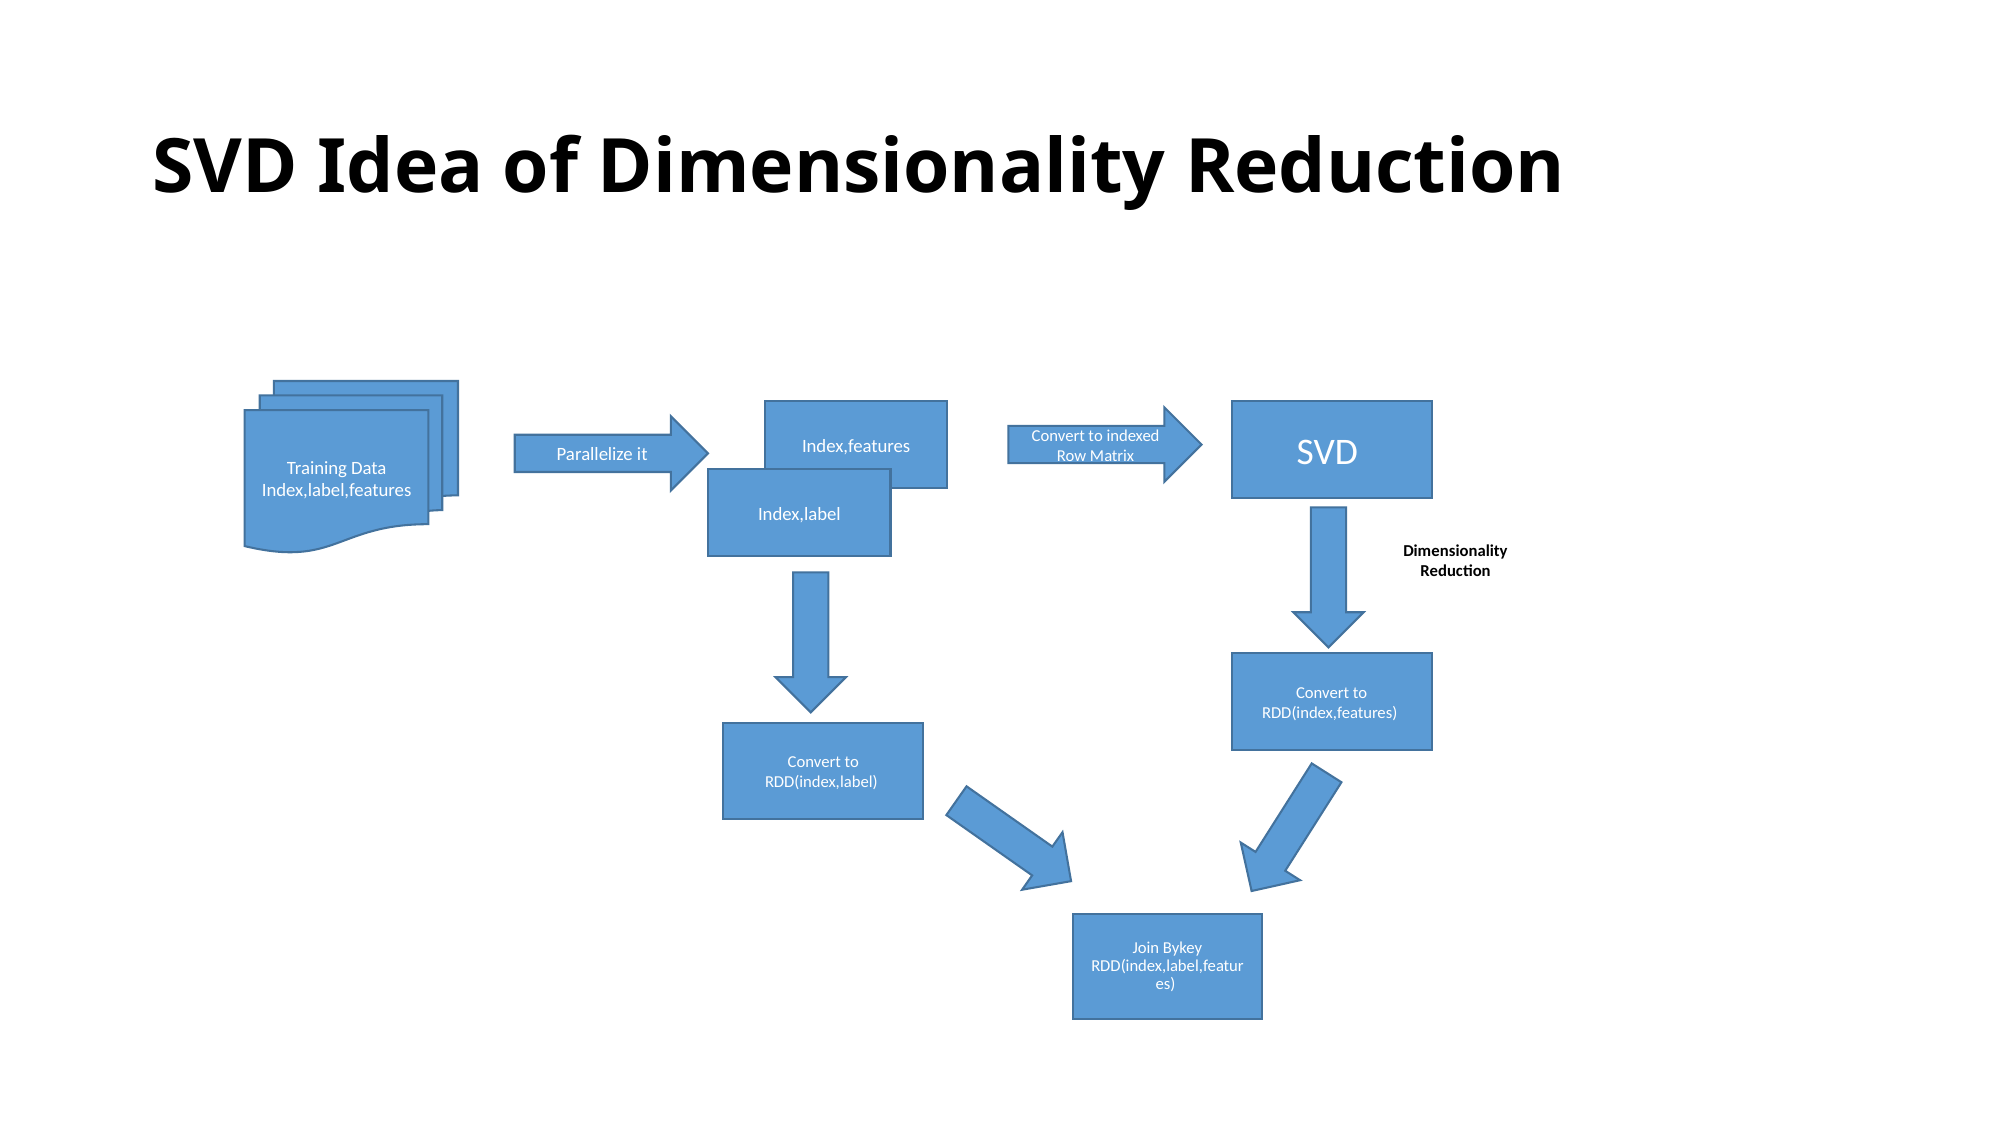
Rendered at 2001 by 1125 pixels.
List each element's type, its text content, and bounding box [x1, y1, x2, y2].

text_box [1239, 761, 1343, 893]
text_box Training Data Index,label,features [243, 379, 460, 554]
text_box Convert to RDD(index,label) [722, 722, 924, 820]
text_box SVD [1231, 400, 1433, 499]
text_box Convert to RDD(index,features) [1231, 652, 1433, 751]
text_box Parallelize it [513, 413, 710, 494]
text_box Index,features [764, 400, 948, 489]
text_box [773, 571, 849, 714]
text_box Convert to indexed Row Matrix [1007, 404, 1204, 485]
text_box [1290, 506, 1367, 649]
title SVD Idea of Dimensionality Reduction [137, 59, 1863, 278]
list Join Bykey RDD(index,label,features) [1072, 913, 1263, 1020]
text_box Index,label [707, 468, 892, 557]
text_box [944, 784, 1073, 892]
text_box Dimensionality Reduction [1381, 527, 1530, 592]
